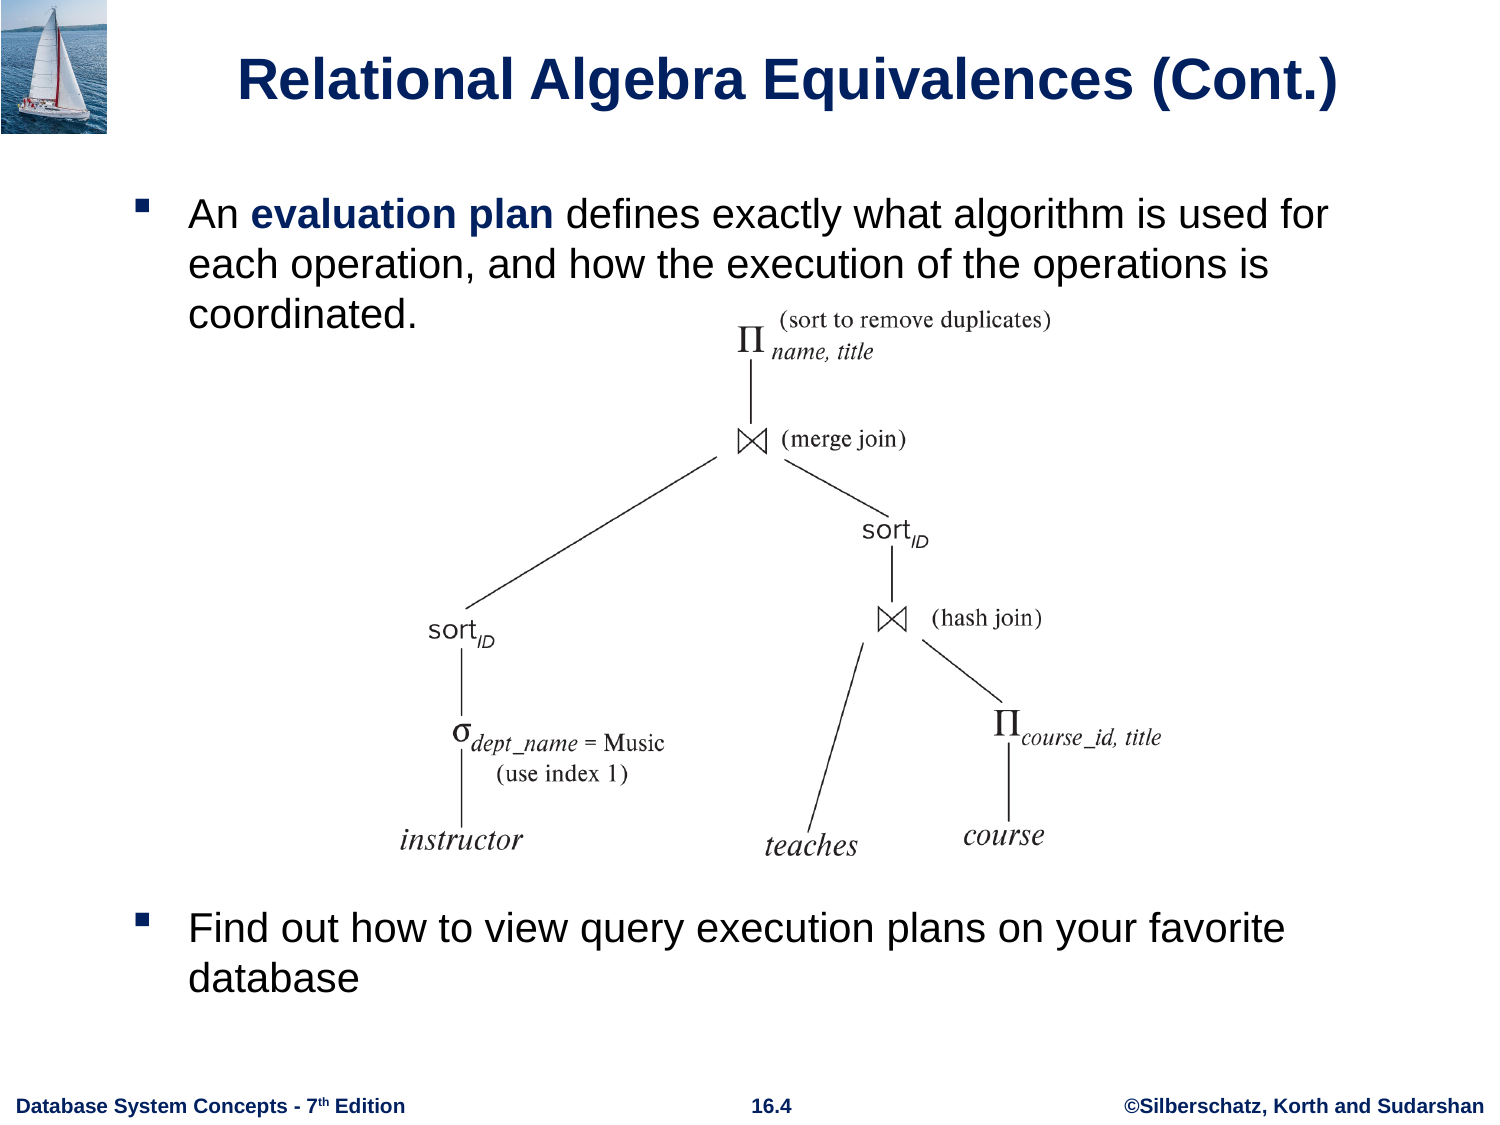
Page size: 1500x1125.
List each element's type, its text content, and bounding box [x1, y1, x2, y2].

list An evaluation plan defines exactly what algorithm is used for each operation, and how the execution of the operations is coordinated. Find out how to view query execution plans on your favorite database [116, 179, 1400, 917]
picture [1, 0, 107, 134]
picture [273, 306, 1162, 864]
title Relational Algebra Equivalences (Cont.) [125, 18, 1452, 120]
